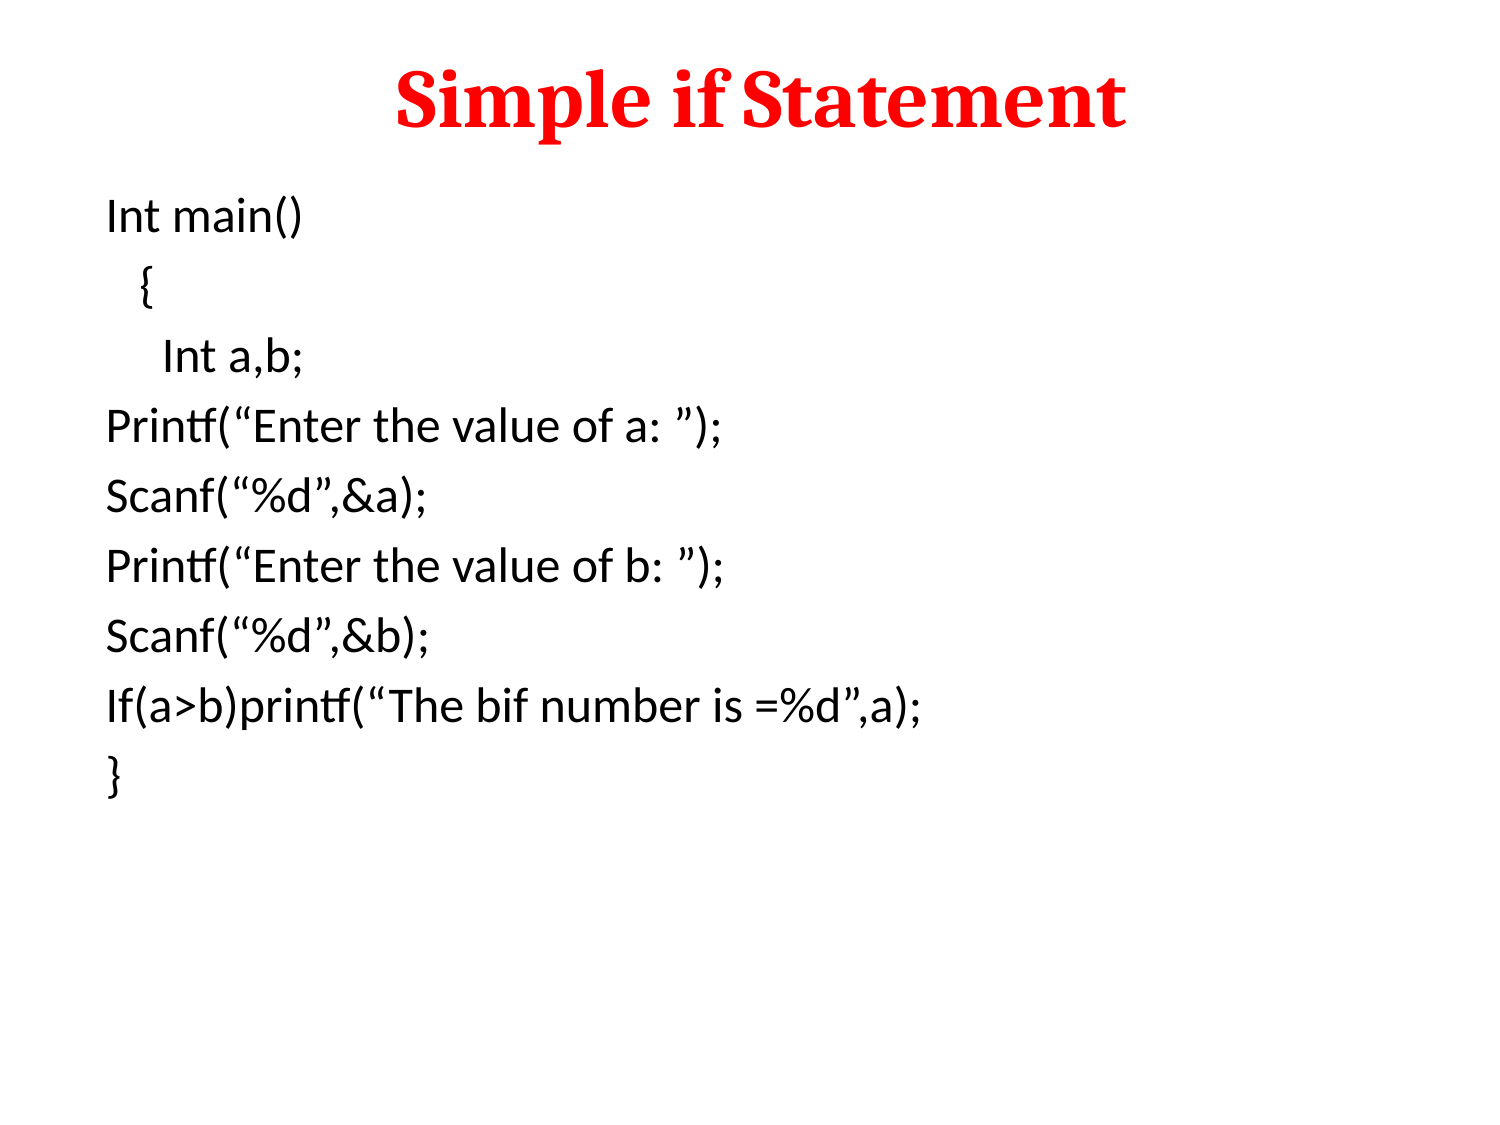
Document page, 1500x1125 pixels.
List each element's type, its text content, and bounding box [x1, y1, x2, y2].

list Int main() { Int a,b; Printf(“Enter the value of a: ”); Scanf(“%d”,&a); Printf(“Enter the value of b: ”); Scanf(“%d”,&b); If(a>b)printf(“The bif number is =%d”,a); } [24, 174, 1500, 1088]
title Simple if Statement [87, 0, 1438, 174]
